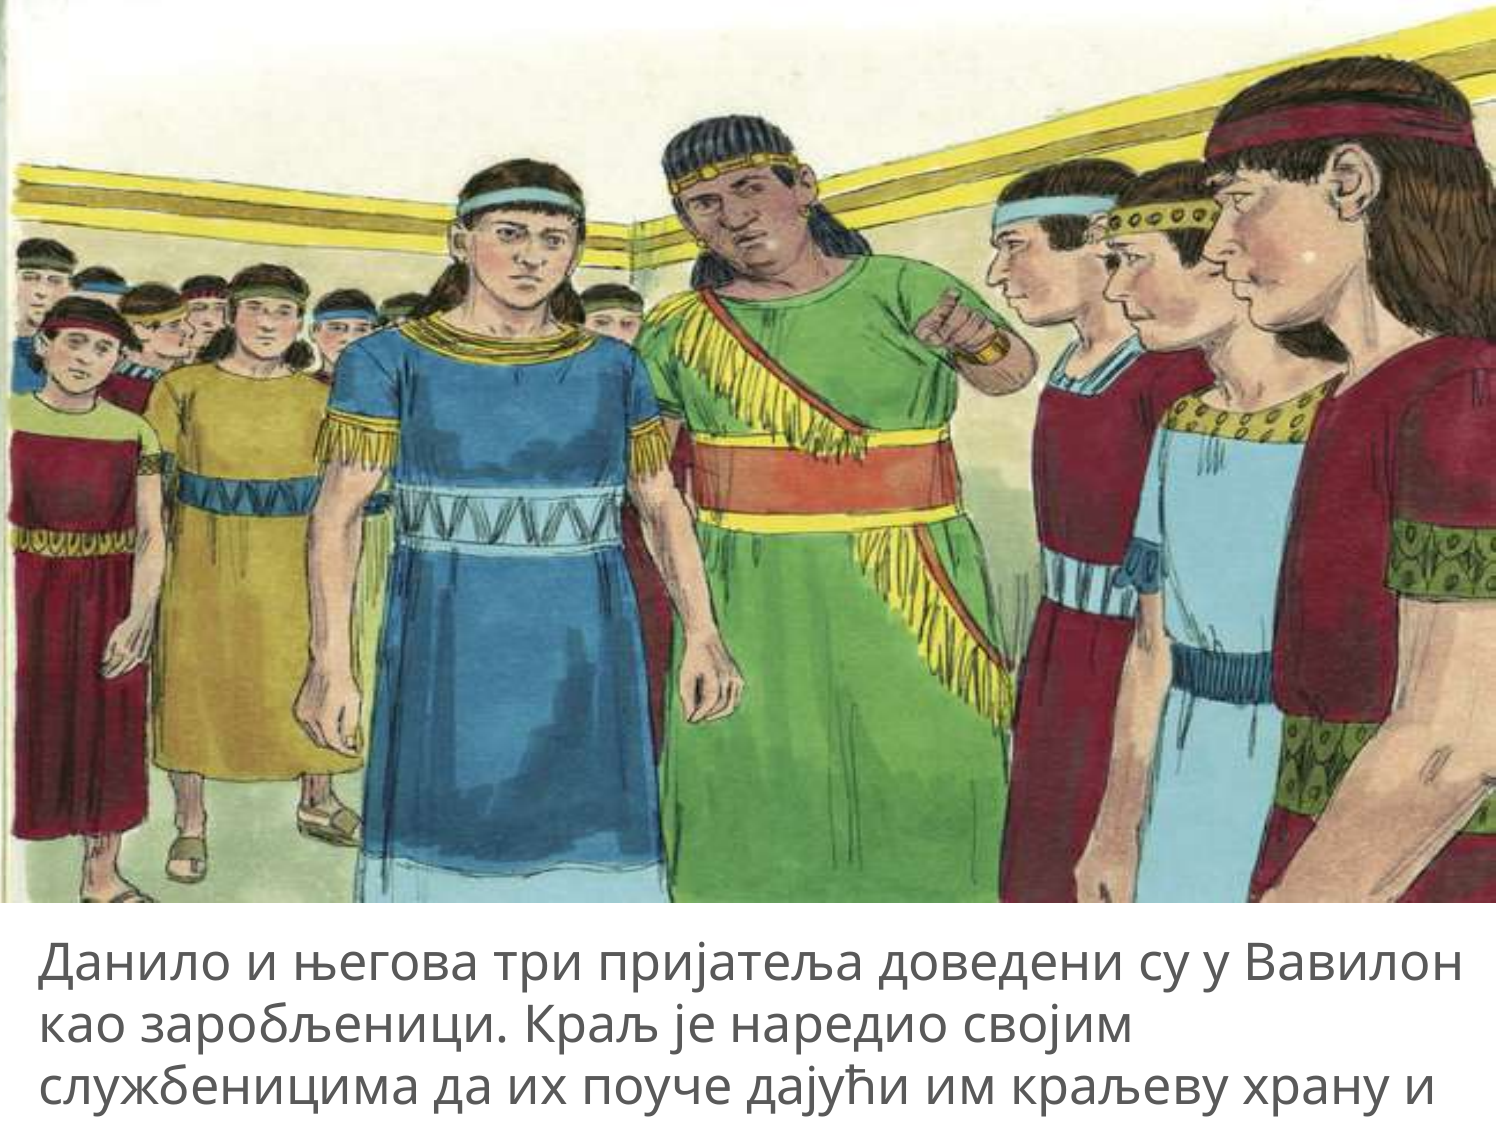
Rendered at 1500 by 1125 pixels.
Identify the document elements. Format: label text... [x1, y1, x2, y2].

picture [0, 0, 1496, 904]
text_box Данило и његова три пријатеља доведени су у Вавилон као заробљеници. Краљ је наредио својим службеницима да их поуче дајући им краљеву храну и вино. [23, 920, 1495, 1125]
